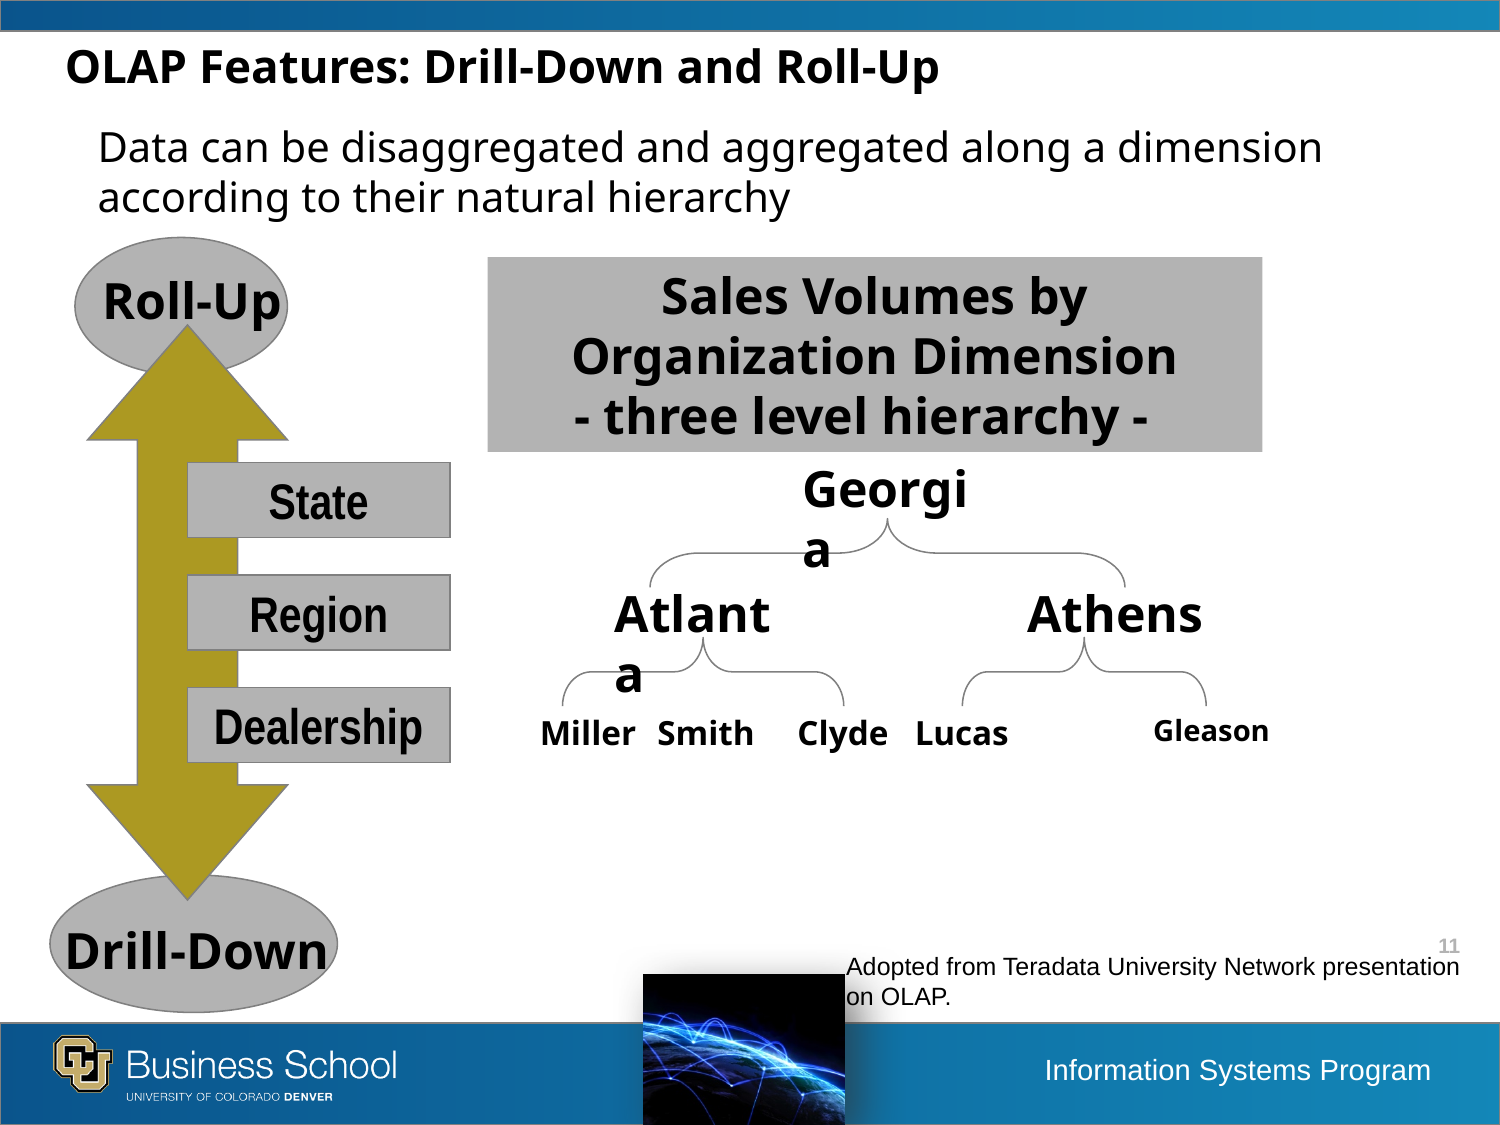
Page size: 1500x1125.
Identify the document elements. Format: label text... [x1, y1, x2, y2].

picture [643, 974, 845, 1125]
text_box Adopted from Teradata University Network presentation on OLAP. [831, 942, 1500, 1018]
text_box [562, 671, 600, 707]
text_box Gleason [1138, 704, 1363, 755]
text_box [200, 338, 276, 369]
text_box Smith [642, 710, 771, 760]
text_box OLAP Features: Drill-Down and Roll-Up [50, 29, 1450, 100]
picture [53, 1034, 396, 1101]
text_box [83, 988, 304, 1013]
text_box Data can be disaggregated and aggregated along a dimension according to their natural hierarchy [82, 113, 1458, 229]
text_box Lucas [900, 704, 1053, 760]
text_box Atlanta [600, 574, 788, 710]
text_box Drill-Down [49, 912, 376, 988]
text_box Dealership [187, 687, 450, 763]
text_box Georgia [787, 452, 1000, 585]
text_box Miller [524, 704, 642, 760]
text_box [962, 650, 1207, 707]
text_box Sales Volumes by Organization Dimension - three level hierarchy - [487, 257, 1263, 452]
text_box [66, 875, 322, 912]
text_box [74, 274, 175, 372]
text_box [650, 553, 1126, 588]
text_box [99, 237, 263, 262]
text_box Clyde [782, 704, 900, 760]
text_box [788, 671, 844, 707]
text_box Roll-Up [87, 262, 413, 338]
text_box State [187, 462, 450, 538]
text_box Region [187, 574, 450, 650]
text_box [87, 338, 288, 901]
text_box Athens [1012, 574, 1244, 650]
